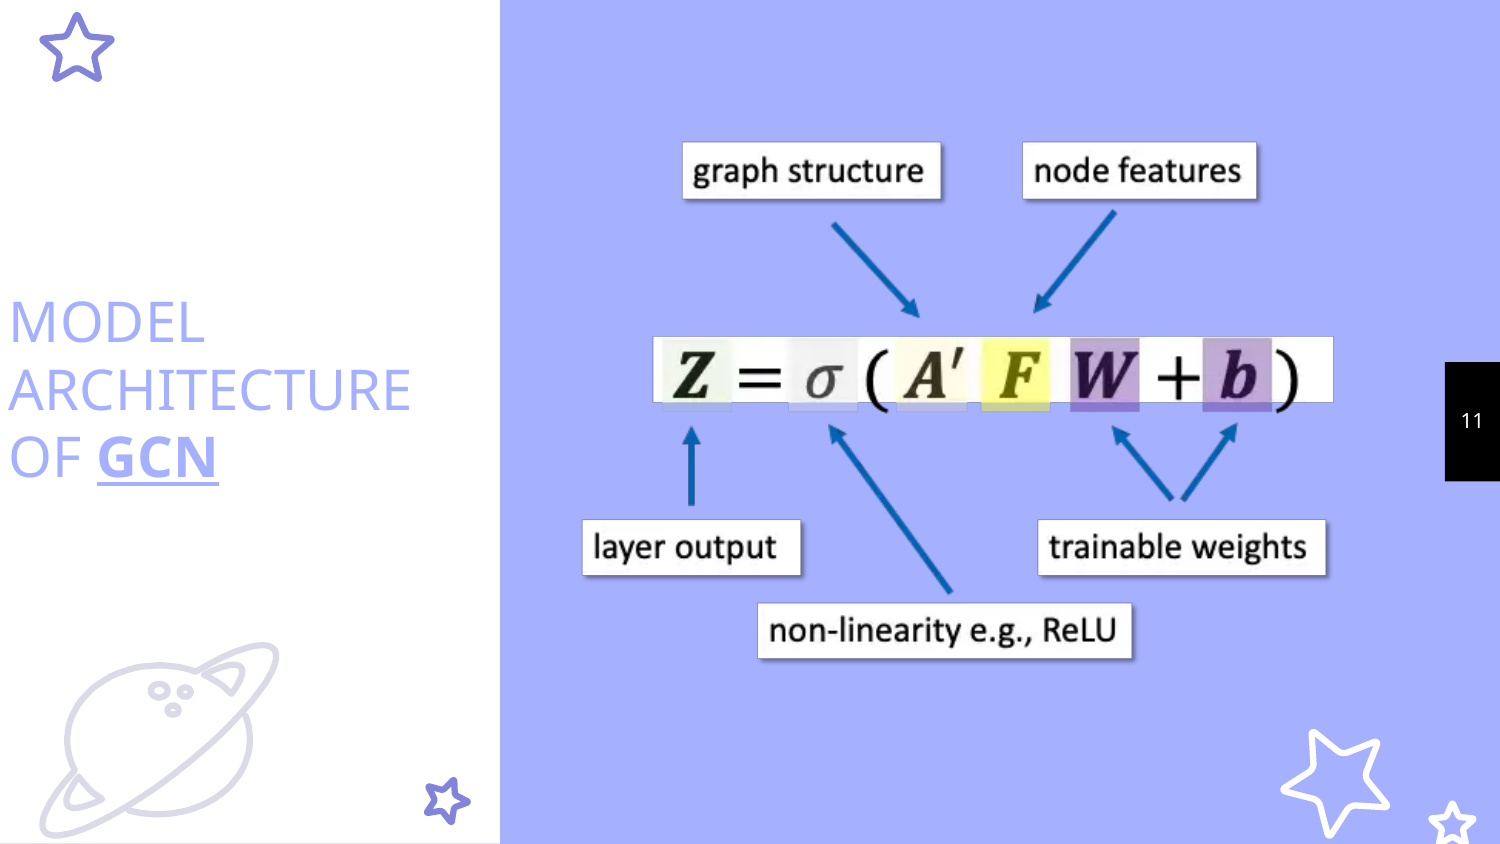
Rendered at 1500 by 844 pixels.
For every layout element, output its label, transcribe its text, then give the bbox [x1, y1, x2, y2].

picture [567, 132, 1341, 685]
title MODEL ARCHITECTURE OF GCN [0, 313, 484, 504]
slide_number ‹#› [1444, 362, 1500, 482]
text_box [42, 644, 277, 836]
